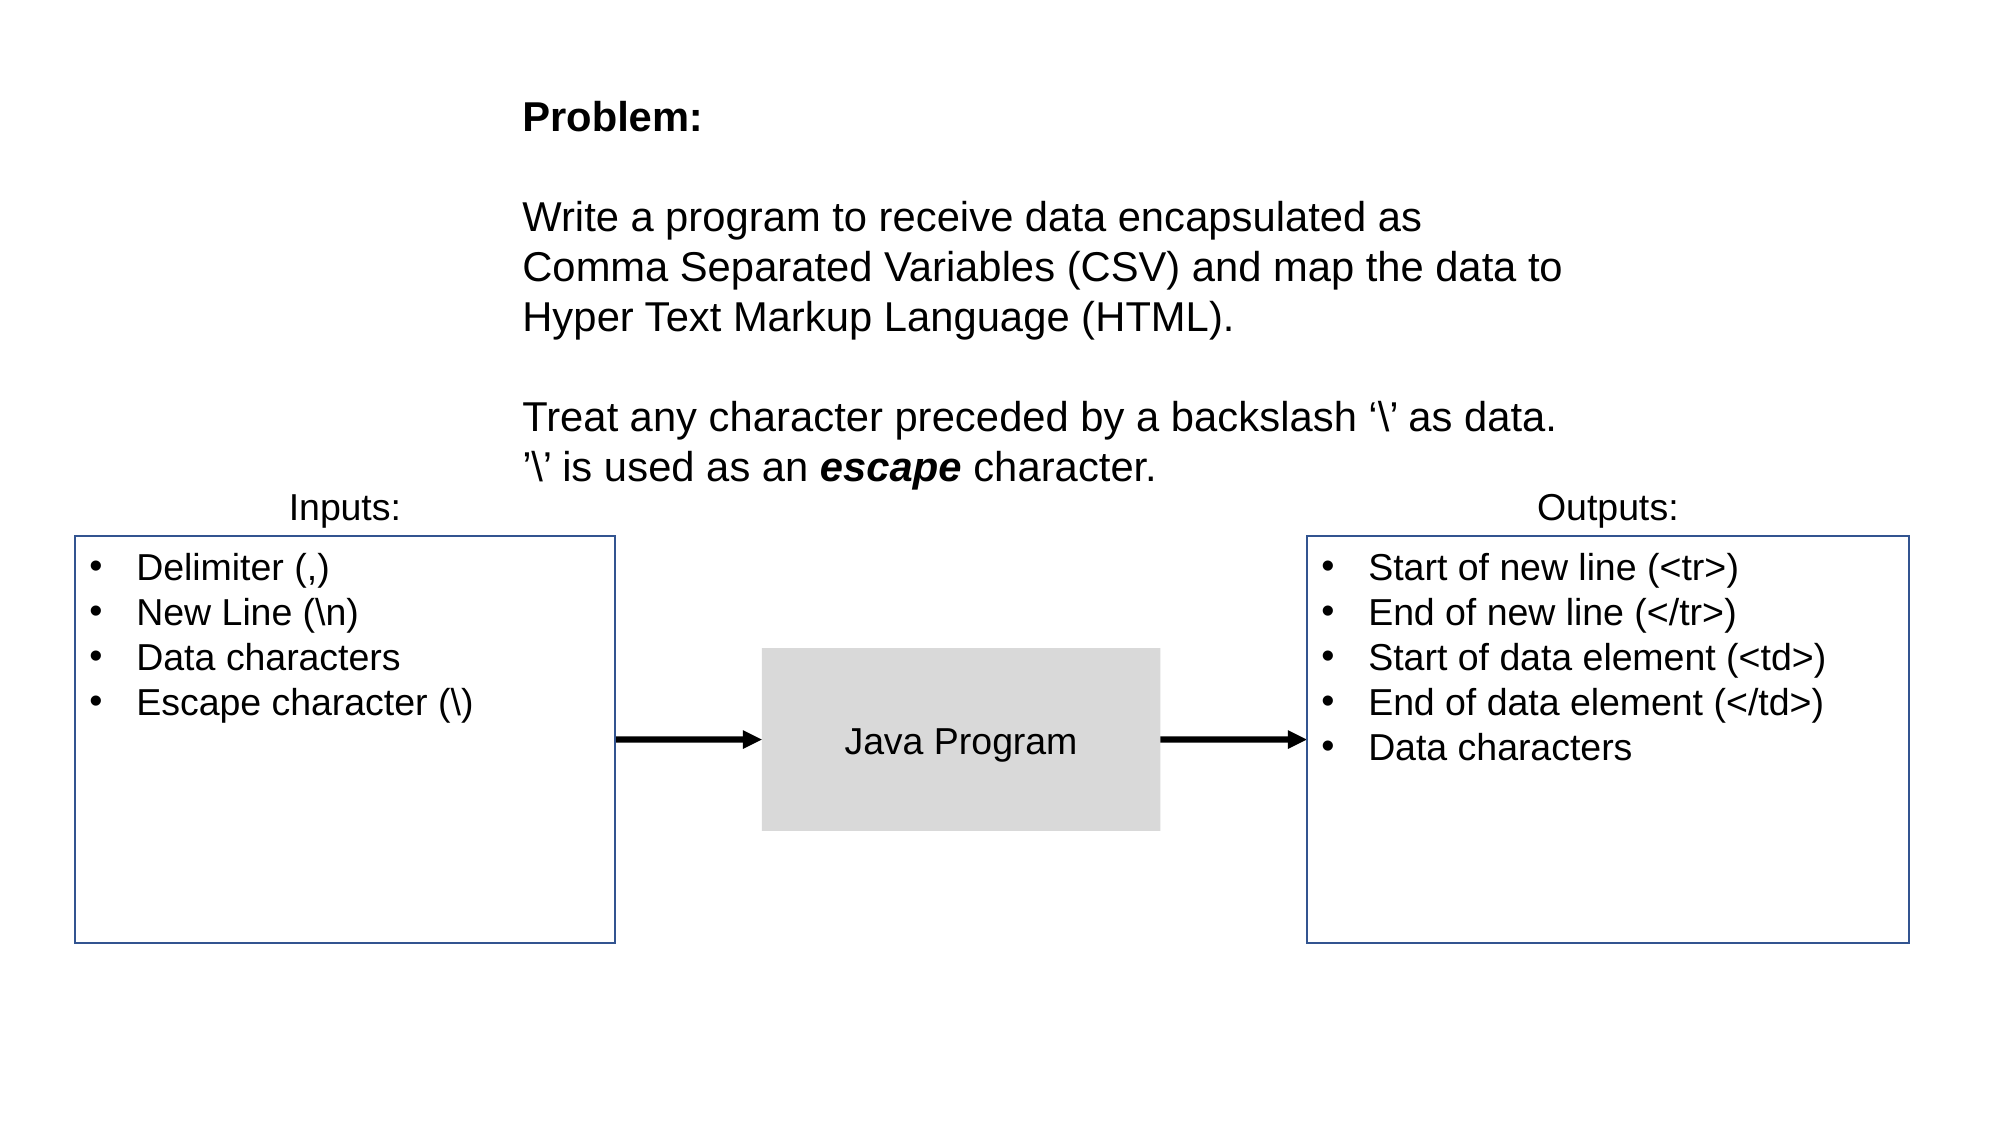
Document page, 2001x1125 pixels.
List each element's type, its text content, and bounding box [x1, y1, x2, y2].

text_box Java Program [761, 647, 1162, 832]
text_box Outputs: [1522, 475, 1694, 535]
text_box Problem: Write a program to receive data encapsulated as Comma Separated Variables (CSV) and map the data to Hyper Text Markup Language (HTML). Treat any character preceded by a backslash ‘\’ as data. ’\’ is used as an escape character. [507, 82, 1585, 498]
text_box Start of new line (<tr>) End of new line (</tr>) Start of data element (<td>) End of data element (</td>) Data characters [1306, 535, 1910, 944]
text_box Delimiter (,) New Line (\n) Data characters Escape character (\) [74, 535, 616, 944]
text_box Inputs: [270, 475, 420, 535]
